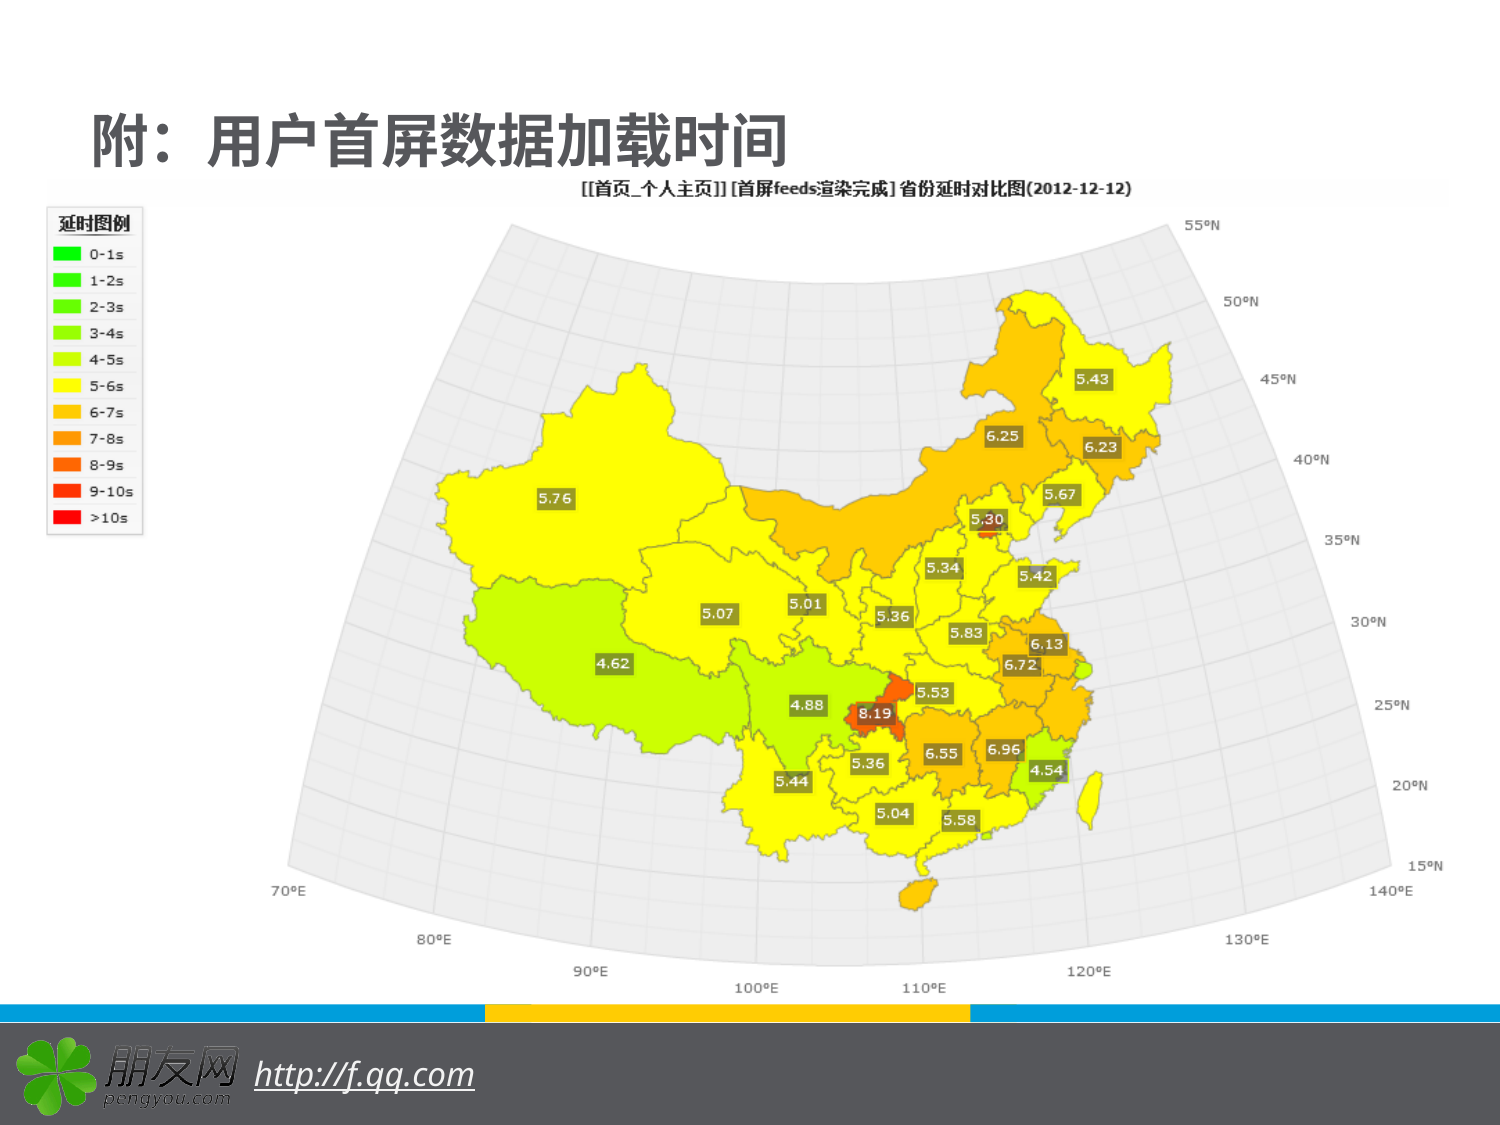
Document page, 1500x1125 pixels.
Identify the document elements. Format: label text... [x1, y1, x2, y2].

picture [40, 172, 1449, 1000]
title 附：用户首屏数据加载时间 [75, 45, 1425, 171]
picture [14, 1035, 239, 1118]
